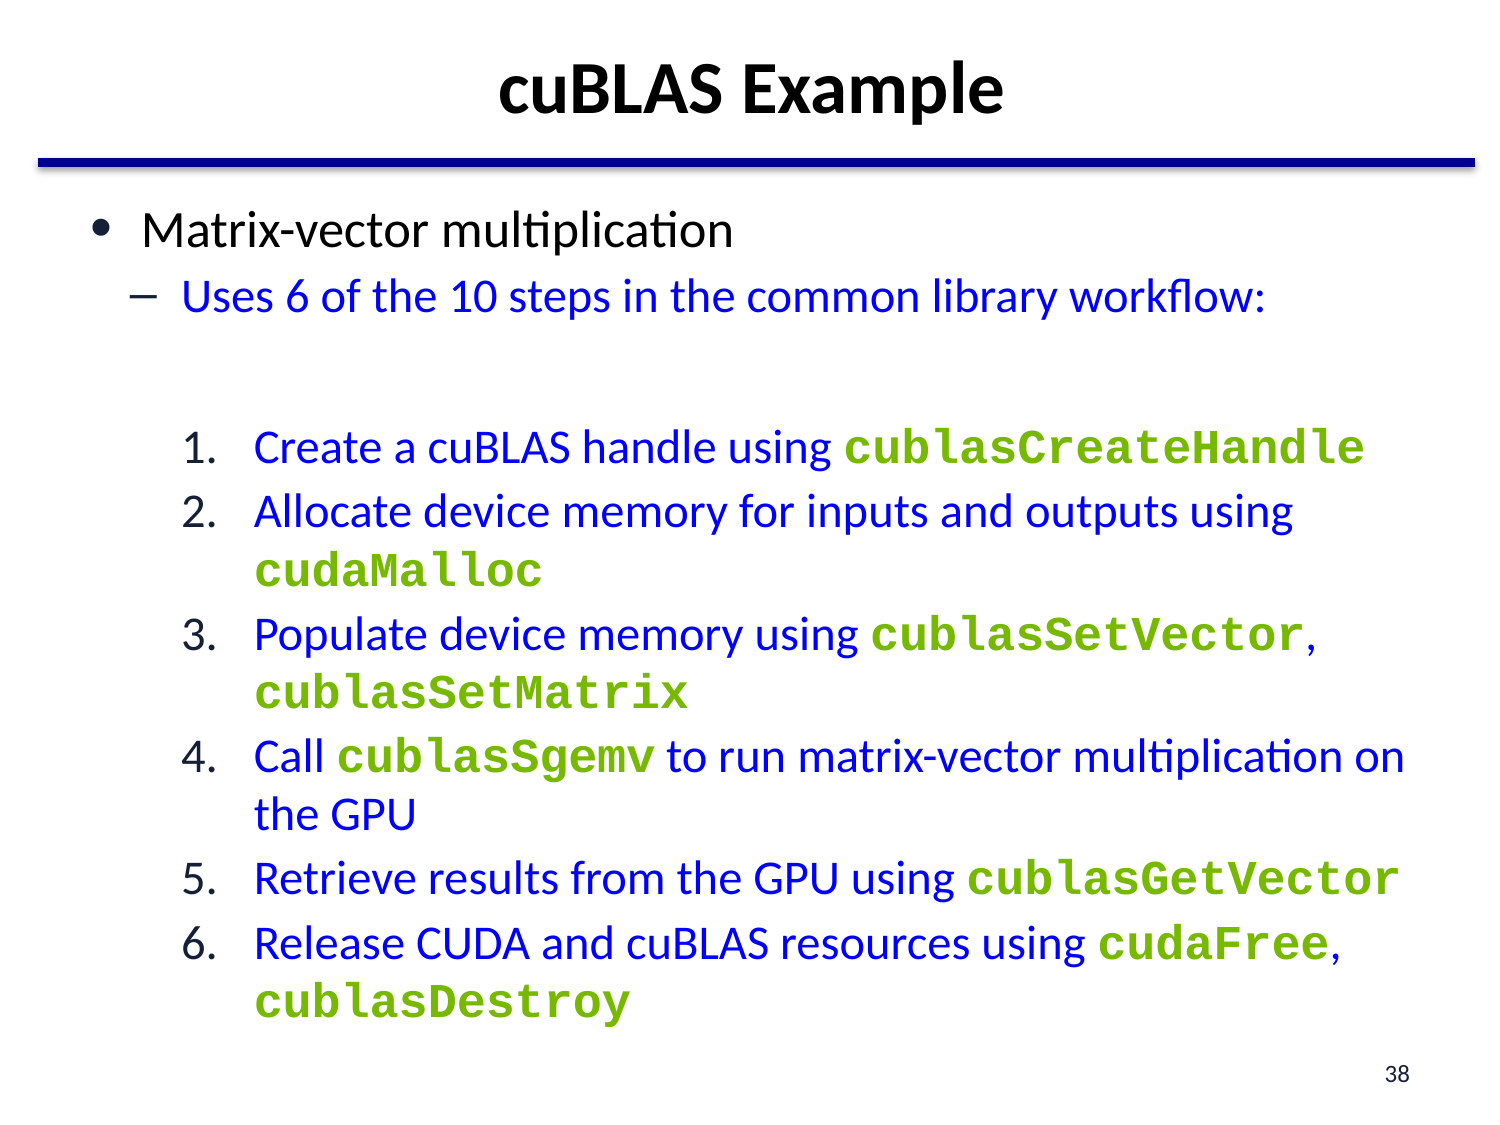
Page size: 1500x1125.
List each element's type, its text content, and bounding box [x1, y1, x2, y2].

slide_number 38 [1074, 1042, 1425, 1103]
title cuBLAS Example [77, 24, 1428, 143]
list Matrix-vector multiplication Uses 6 of the 10 steps in the common library workflow: Create a cuBLAS handle using cublasCreateHandle Allocate device memory for inputs and outputs using cudaMalloc Populate device memory using cublasSetVector, cublasSetMatrix Call cublasSgemv to run matrix-vector multiplication on the GPU Retrieve results from the GPU using cublasGetVector Release CUDA and cuBLAS resources using cudaFree, cublasDestroy [75, 187, 1475, 1043]
